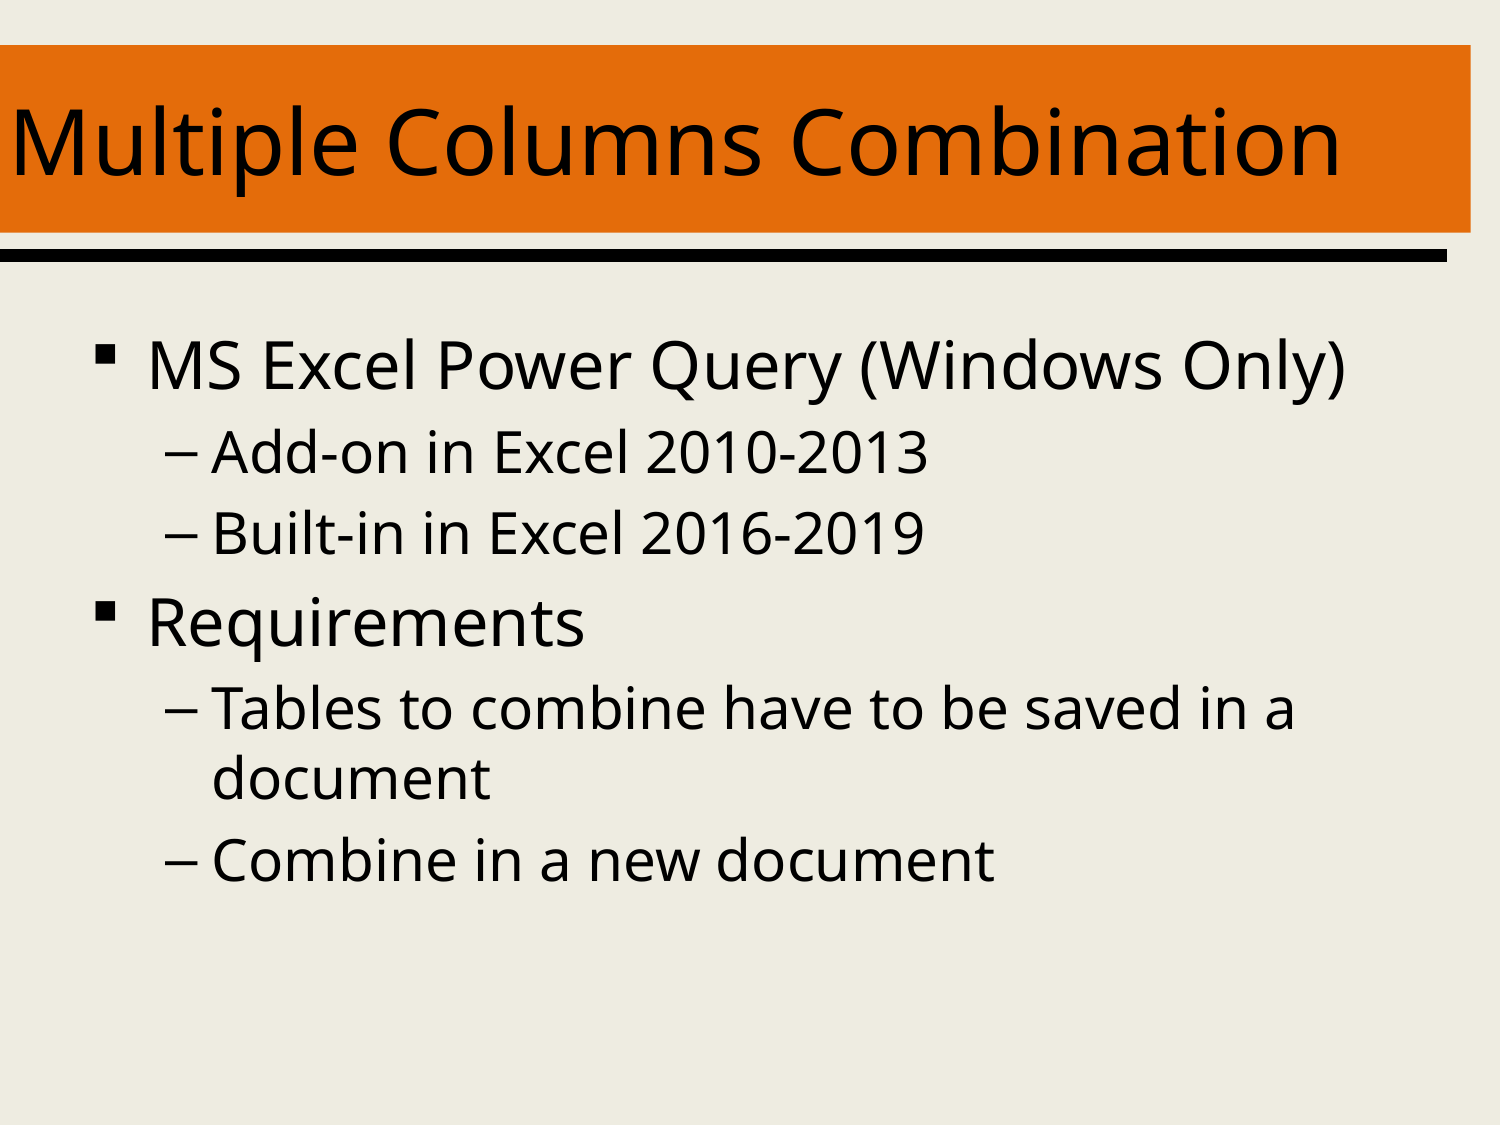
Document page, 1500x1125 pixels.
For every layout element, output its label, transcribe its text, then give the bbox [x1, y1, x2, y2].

title Multiple Columns Combination [0, 45, 1471, 233]
list MS Excel Power Query (Windows Only) Add-on in Excel 2010-2013 Built-in in Excel 2016-2019 Requirements Tables to combine have to be saved in a document Combine in a new document [75, 262, 1425, 1047]
